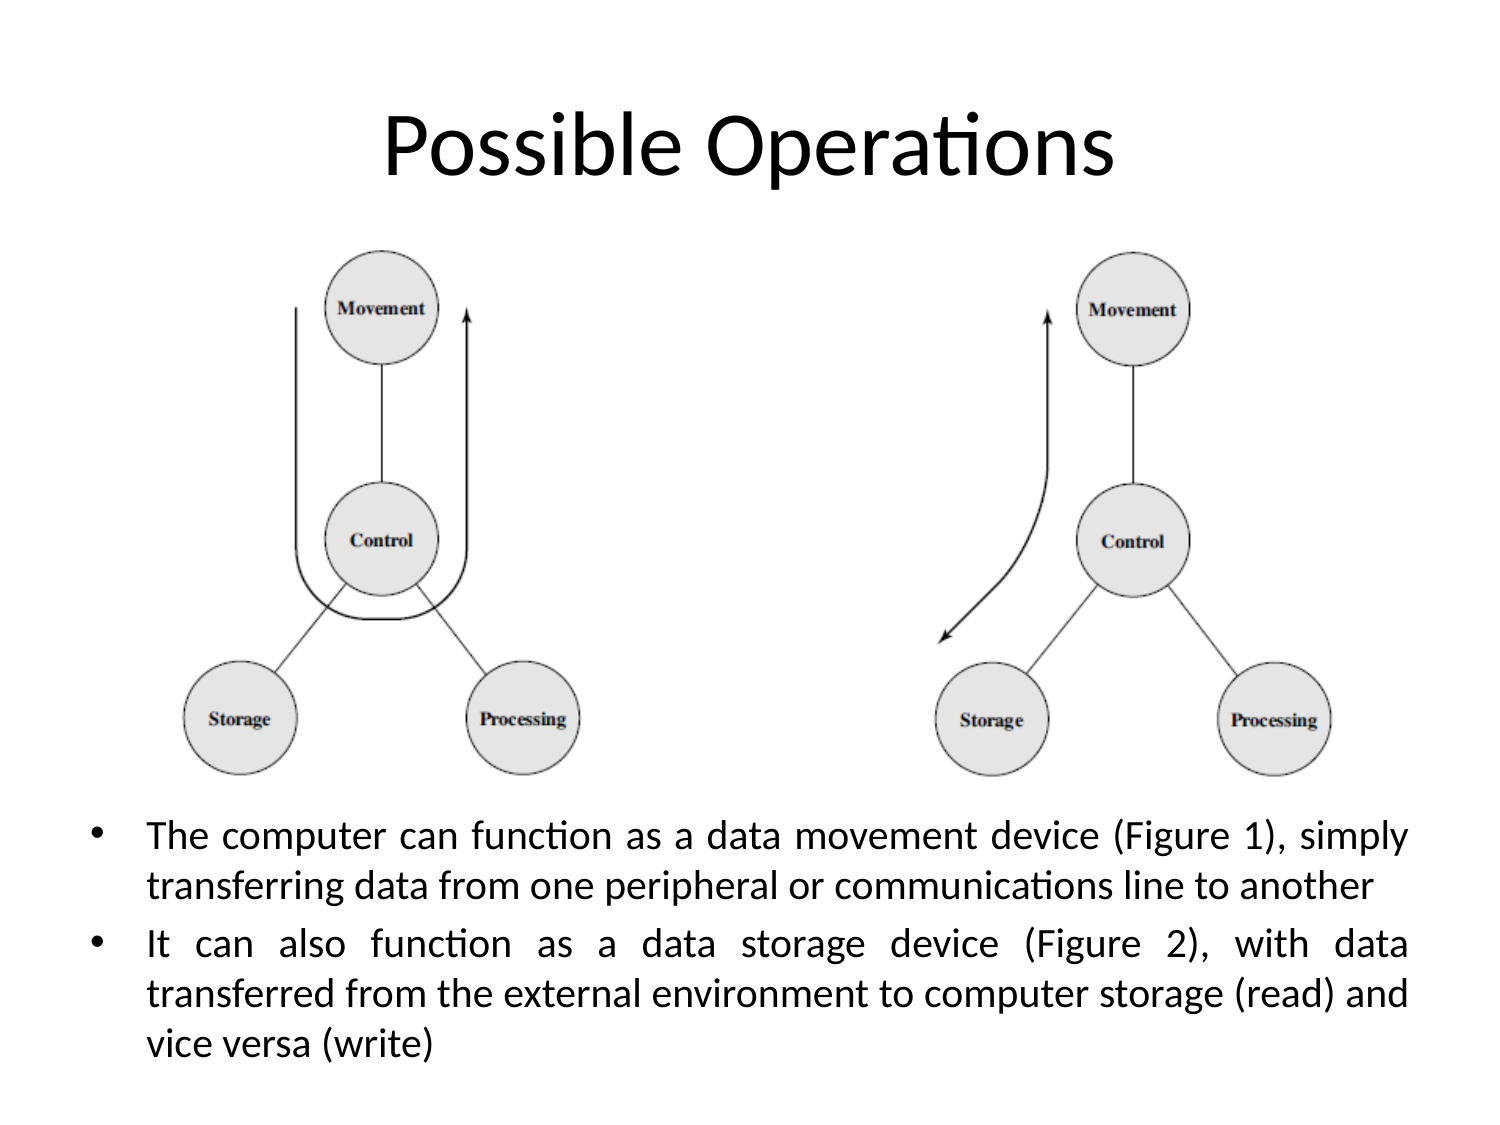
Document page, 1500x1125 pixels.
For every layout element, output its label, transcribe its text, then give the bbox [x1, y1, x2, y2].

picture [162, 249, 607, 782]
title Possible Operations [75, 45, 1425, 233]
list The computer can function as a data movement device (Figure 1), simply transferring data from one peripheral or communications line to another It can also function as a data storage device (Figure 2), with data transferred from the external environment to computer storage (read) and vice versa (write) [75, 800, 1425, 1075]
picture [912, 249, 1345, 780]
